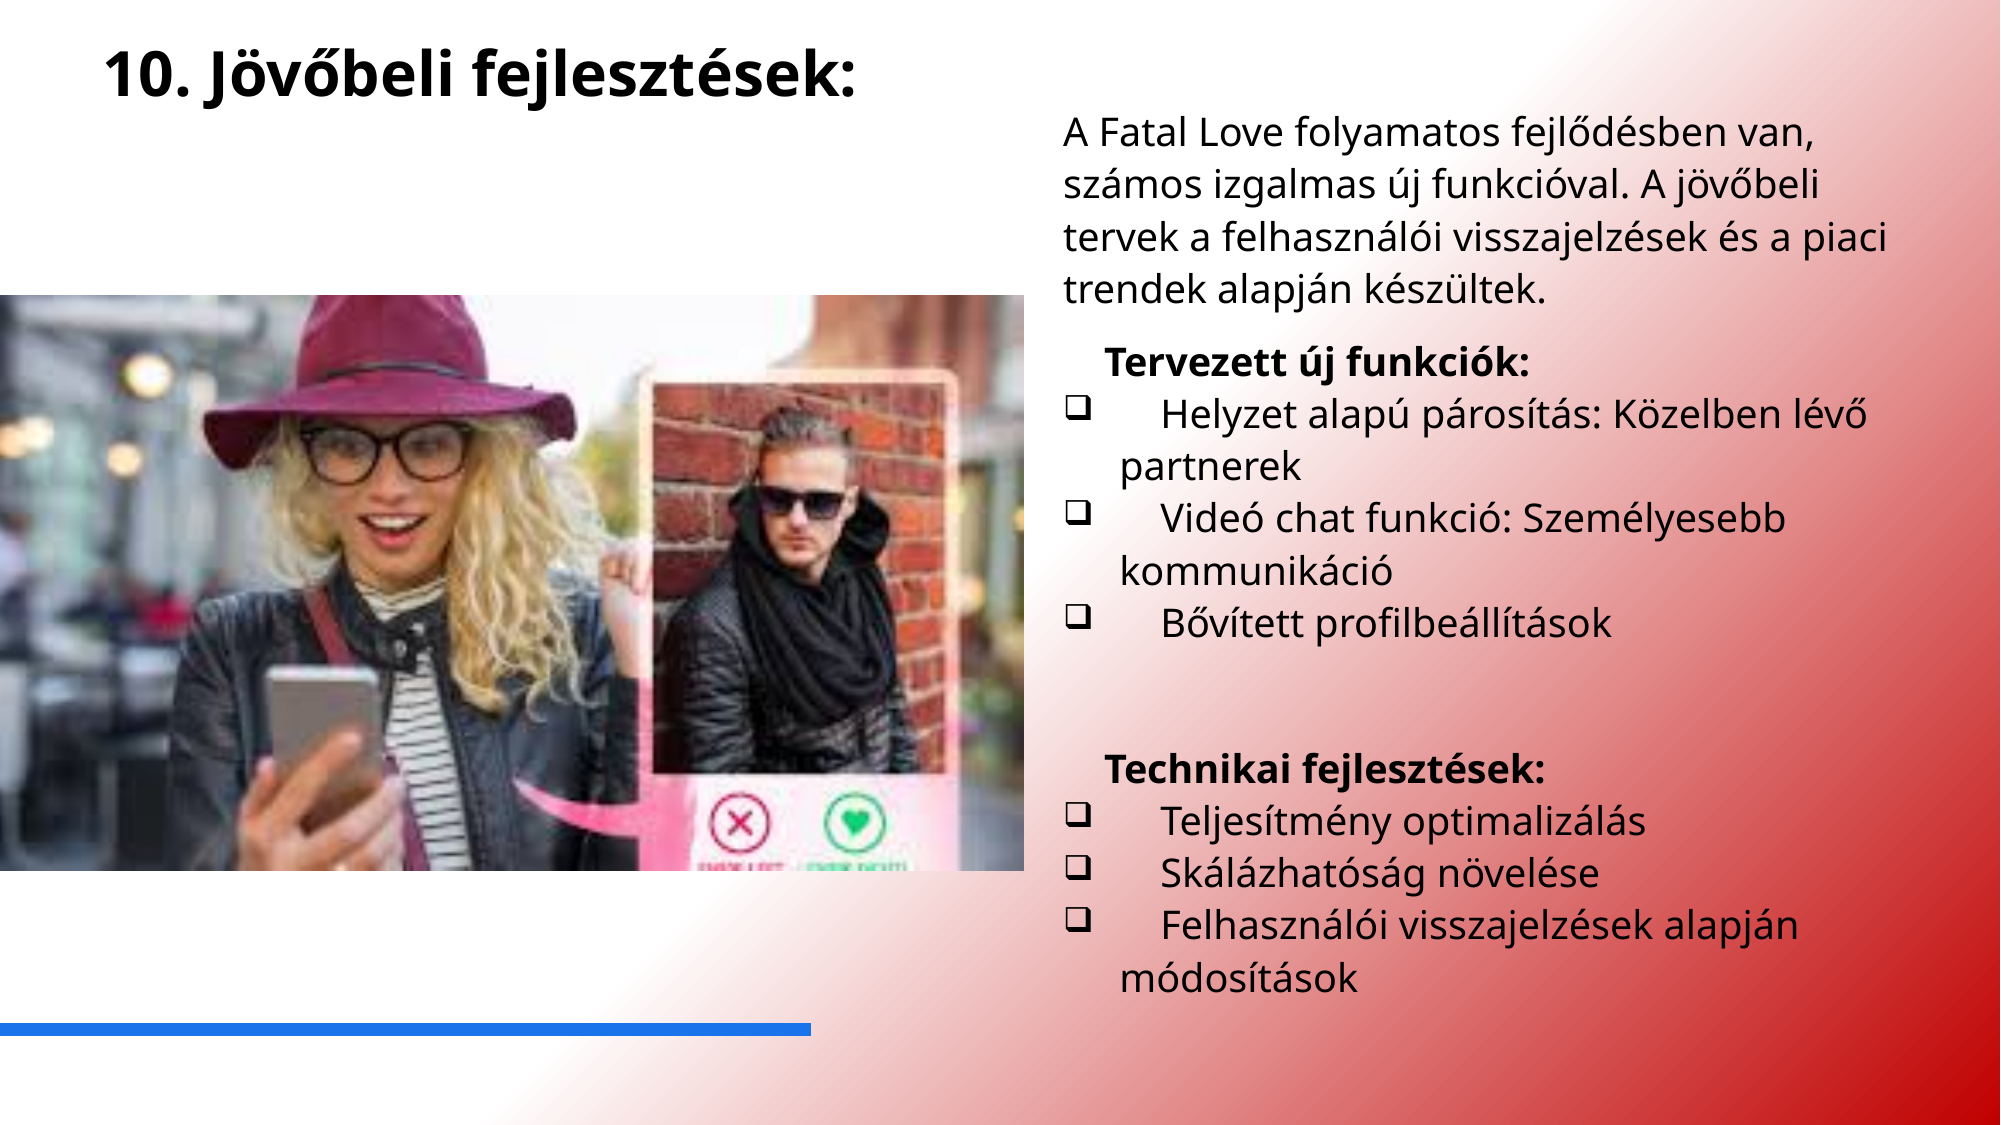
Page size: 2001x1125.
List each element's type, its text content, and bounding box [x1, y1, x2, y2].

title 10. Jövőbeli fejlesztések: [87, 26, 1035, 269]
list A Fatal Love folyamatos fejlődésben van, számos izgalmas új funkcióval. A jövőbeli tervek a felhasználói visszajelzések és a piaci trendek alapján készültek. Tervezett új funkciók: Helyzet alapú párosítás: Közelben lévő partnerek Videó chat funkció: Személyesebb kommunikáció Bővített profilbeállítások Technikai fejlesztések: Teljesítmény optimalizálás Skálázhatóság növelése Felhasználói visszajelzések alapján módosítások [1048, 26, 1927, 1111]
text_box [0, 0, 2000, 1125]
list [0, 295, 1024, 871]
